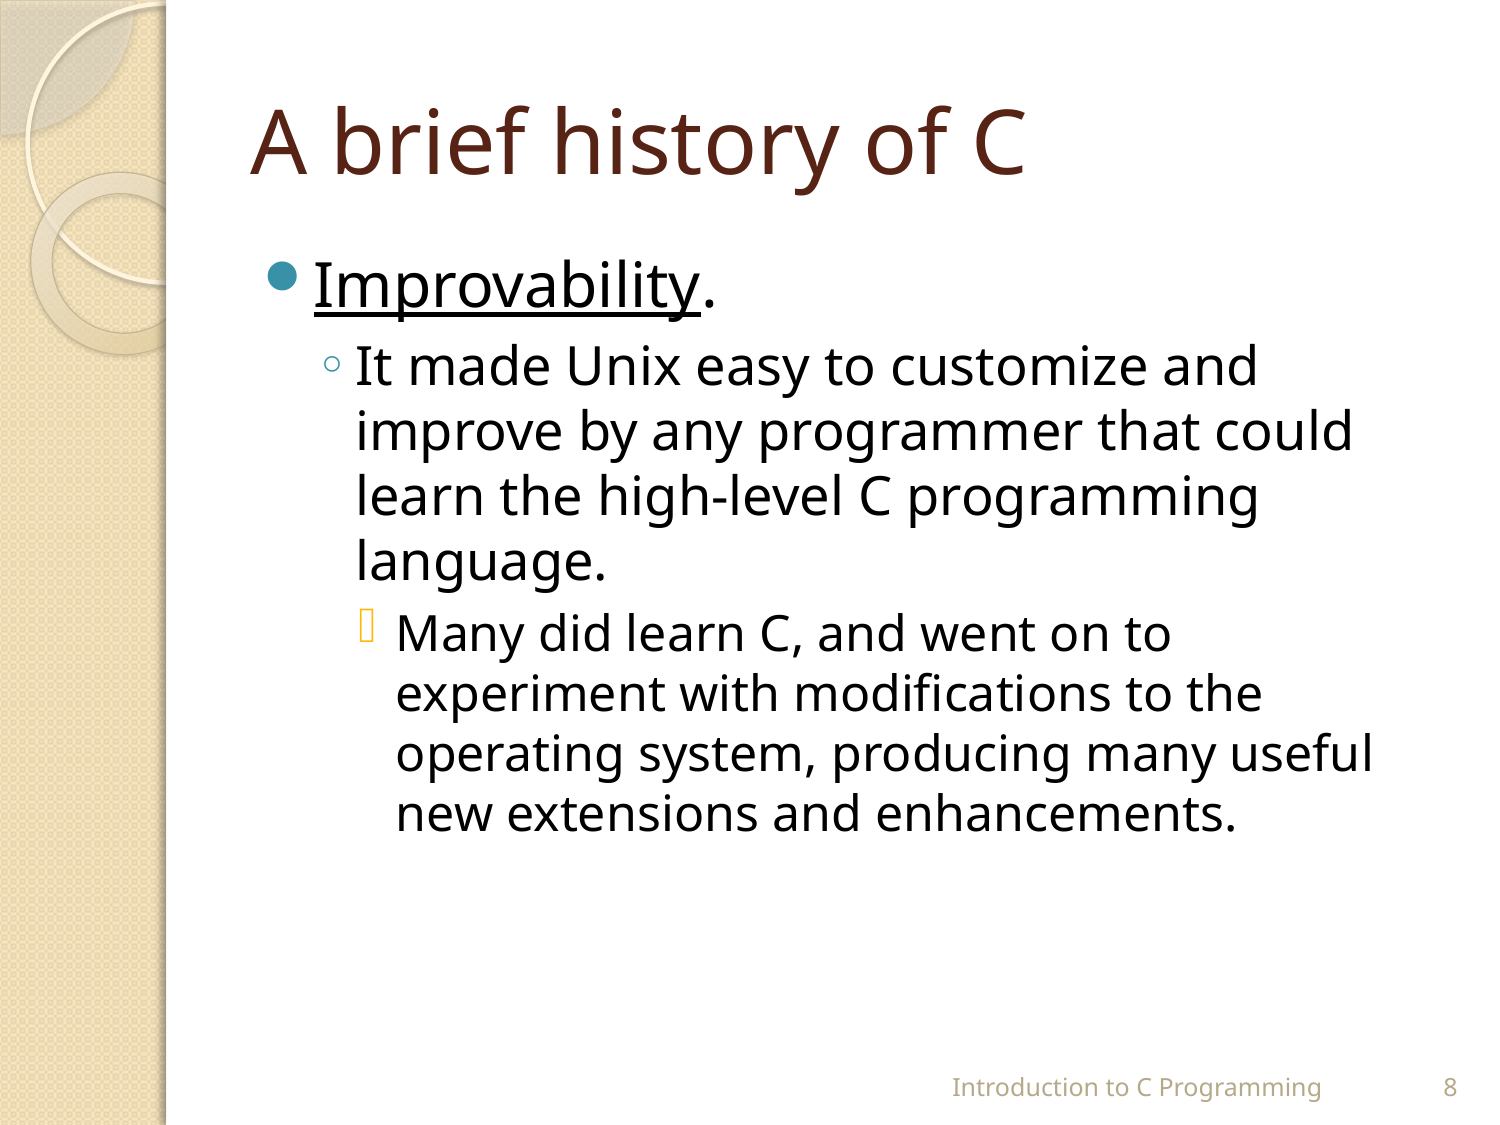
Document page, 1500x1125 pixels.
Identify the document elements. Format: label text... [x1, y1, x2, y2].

title A brief history of C [235, 45, 1466, 233]
list Improvability. It made Unix easy to customize and improve by any programmer that could learn the high-level C programming language. Many did learn C, and went on to experiment with modifications to the operating system, producing many useful new extensions and enhancements. [235, 237, 1466, 1025]
slide_number 8 [1413, 1034, 1488, 1113]
footer Introduction to C Programming [937, 1034, 1413, 1113]
